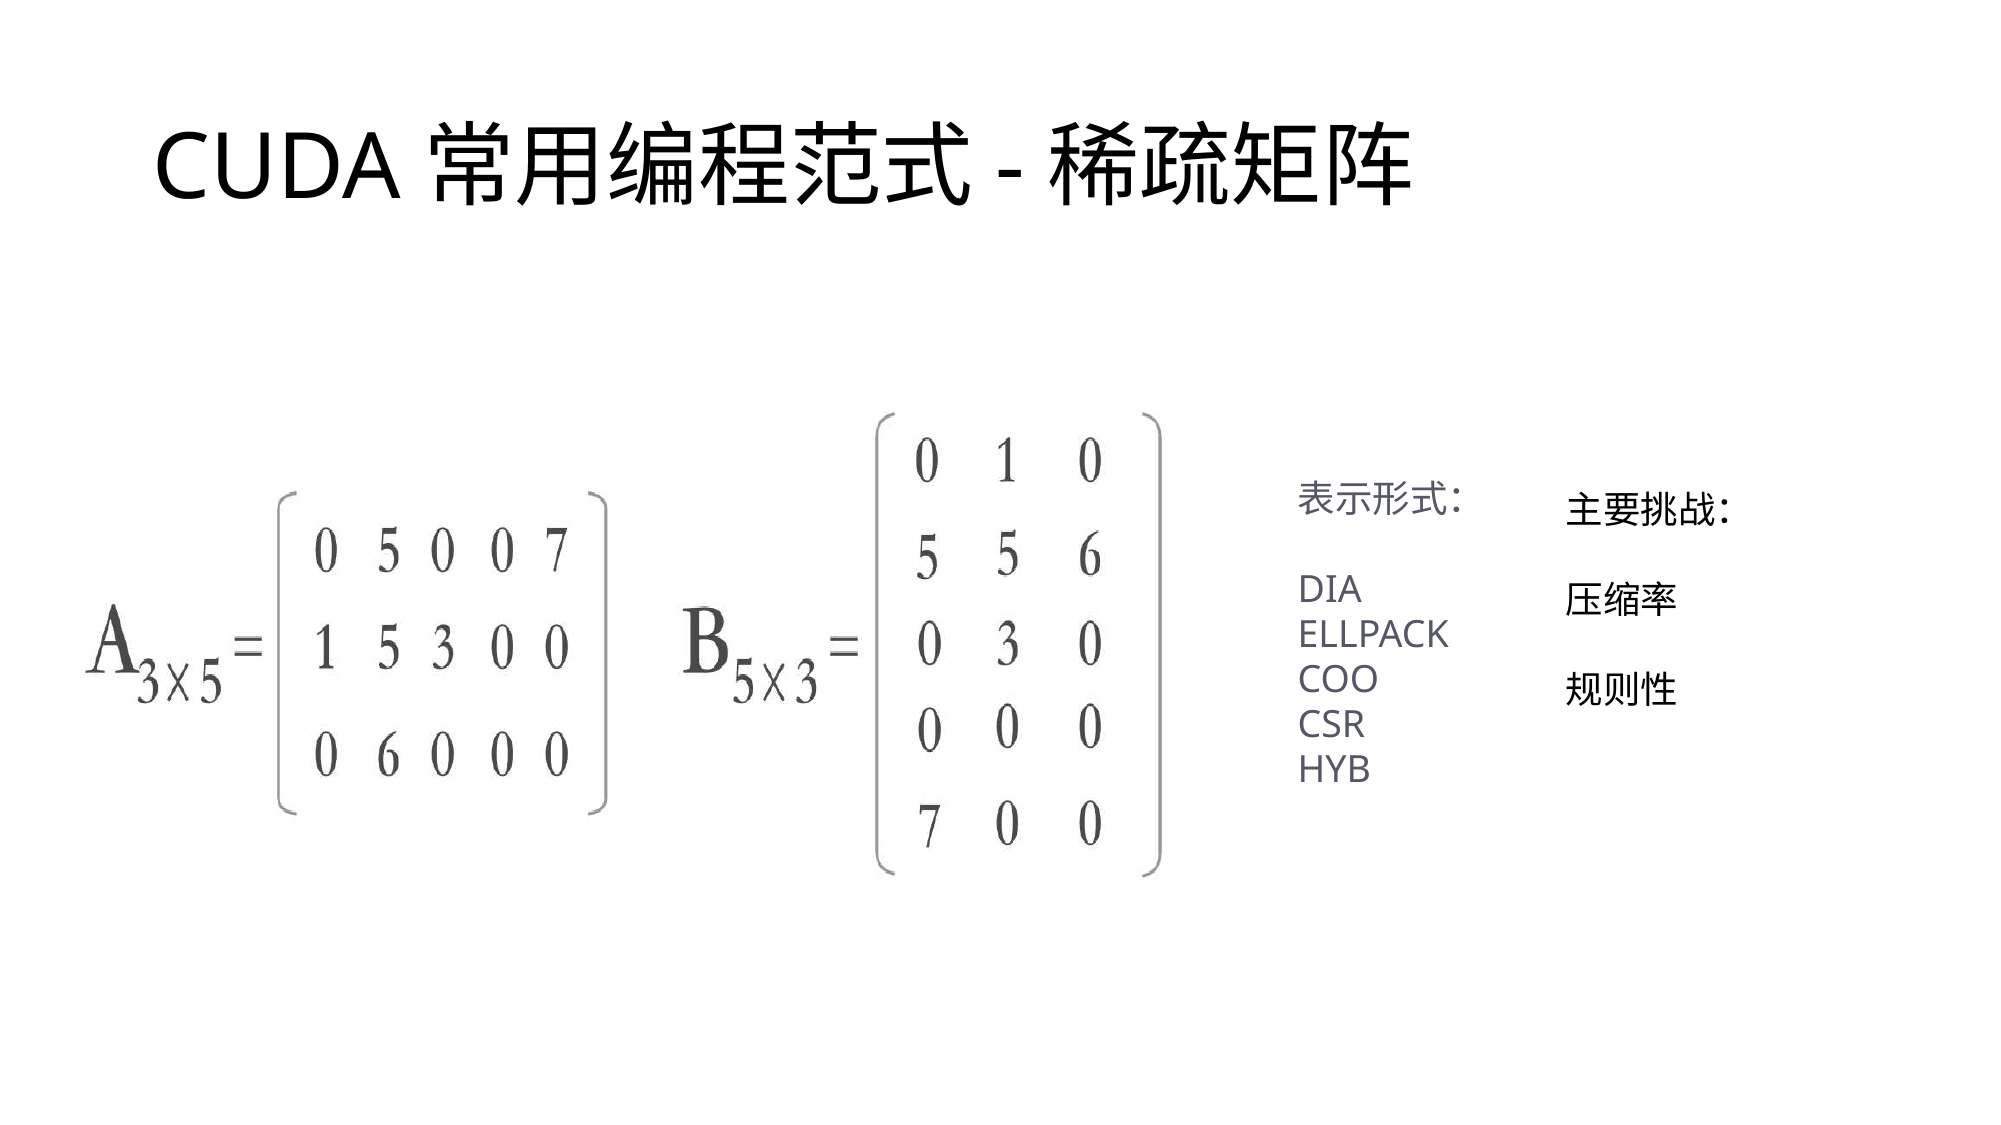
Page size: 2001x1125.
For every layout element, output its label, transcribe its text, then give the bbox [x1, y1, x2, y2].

text_box 表示形式： DIA ELLPACK COO CSR HYB [1283, 468, 1863, 798]
title CUDA常用编程范式-稀疏矩阵 [137, 59, 1863, 278]
picture [82, 410, 1163, 880]
text_box 主要挑战： 压缩率 规则性 [1550, 479, 1889, 719]
